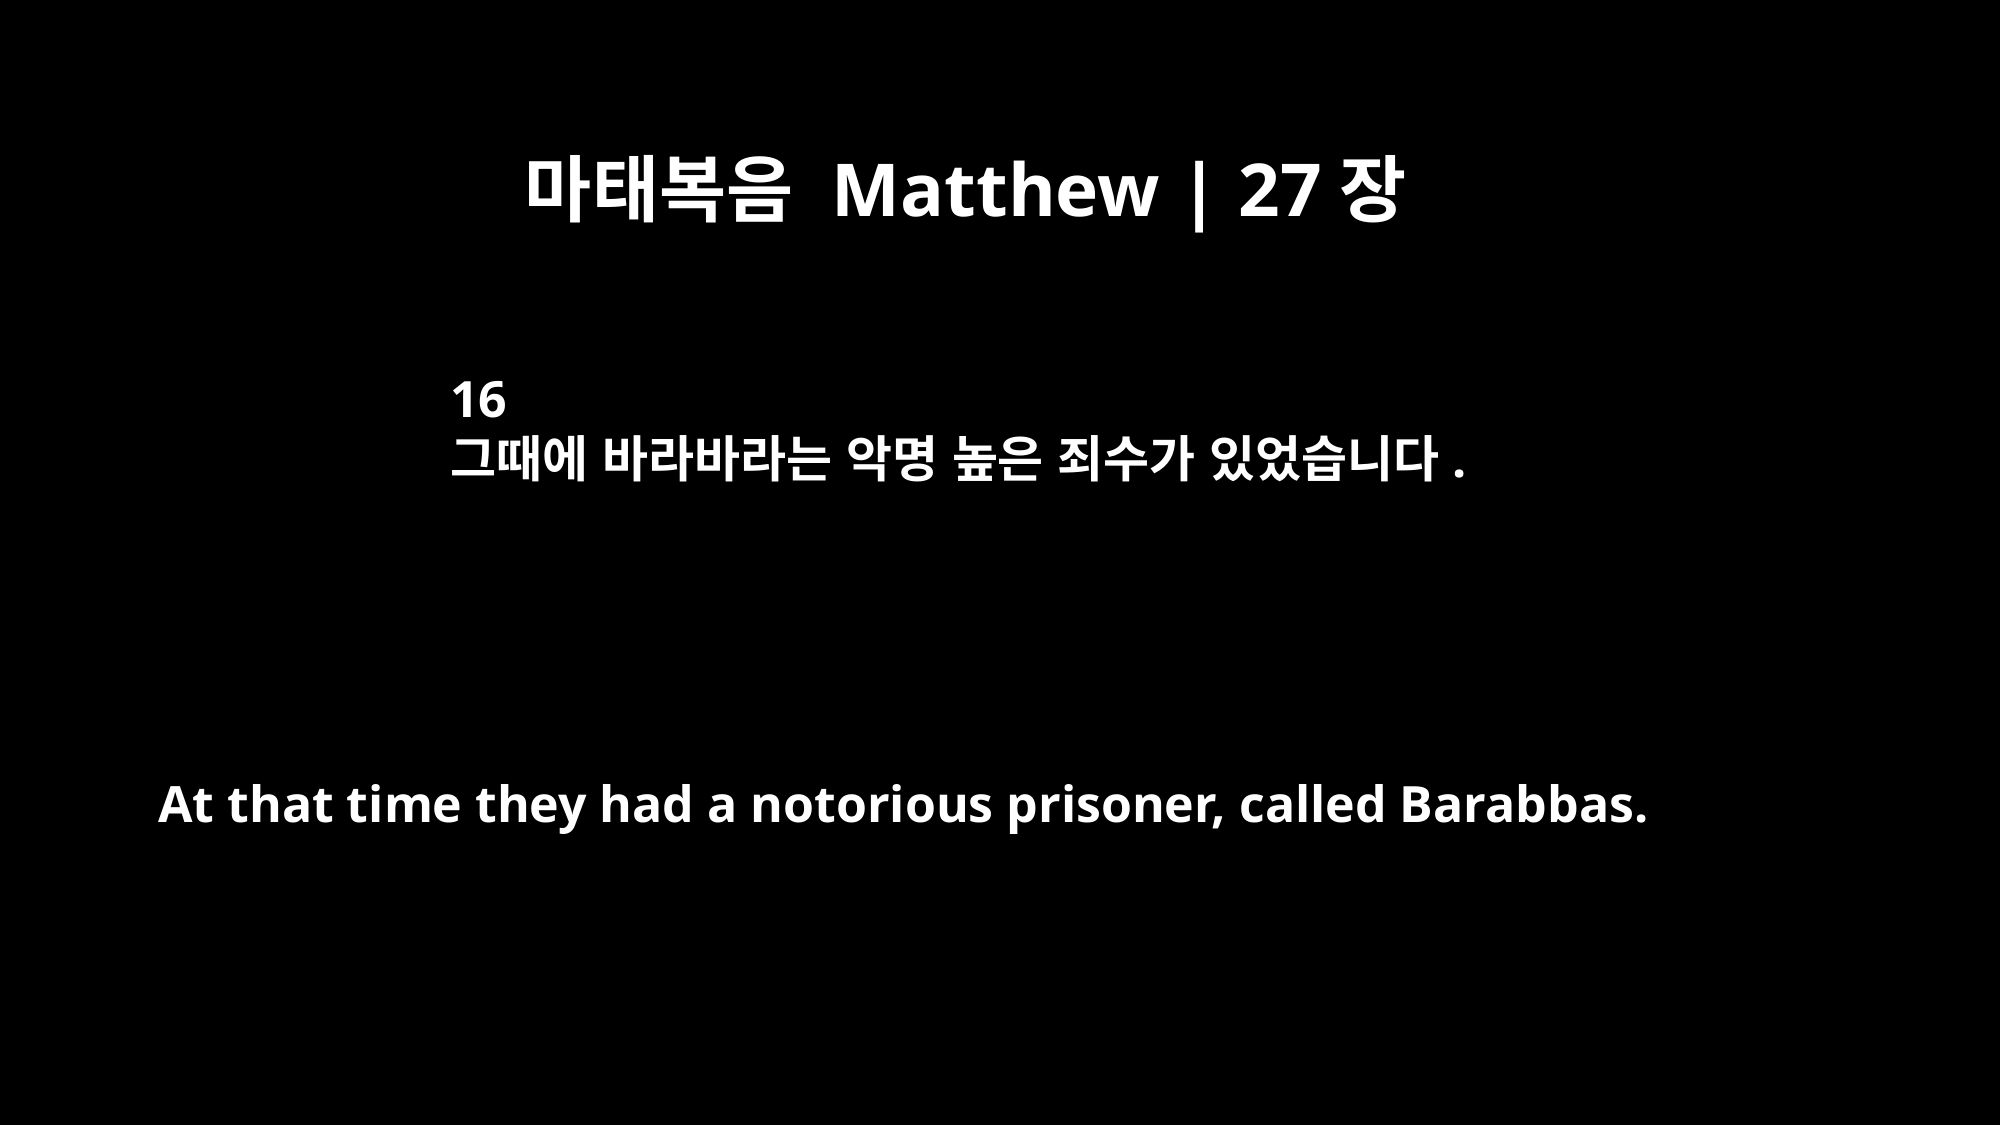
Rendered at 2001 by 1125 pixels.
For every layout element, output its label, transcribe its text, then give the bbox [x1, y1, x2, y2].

text_box 16 그때에 바라바라는 악명 높은 죄수가 있었습니다. [435, 359, 1482, 495]
text_box 마태복음 Matthew | 27장 [510, 136, 1422, 239]
text_box At that time they had a notorious prisoner, called Barabbas. [143, 764, 1664, 840]
